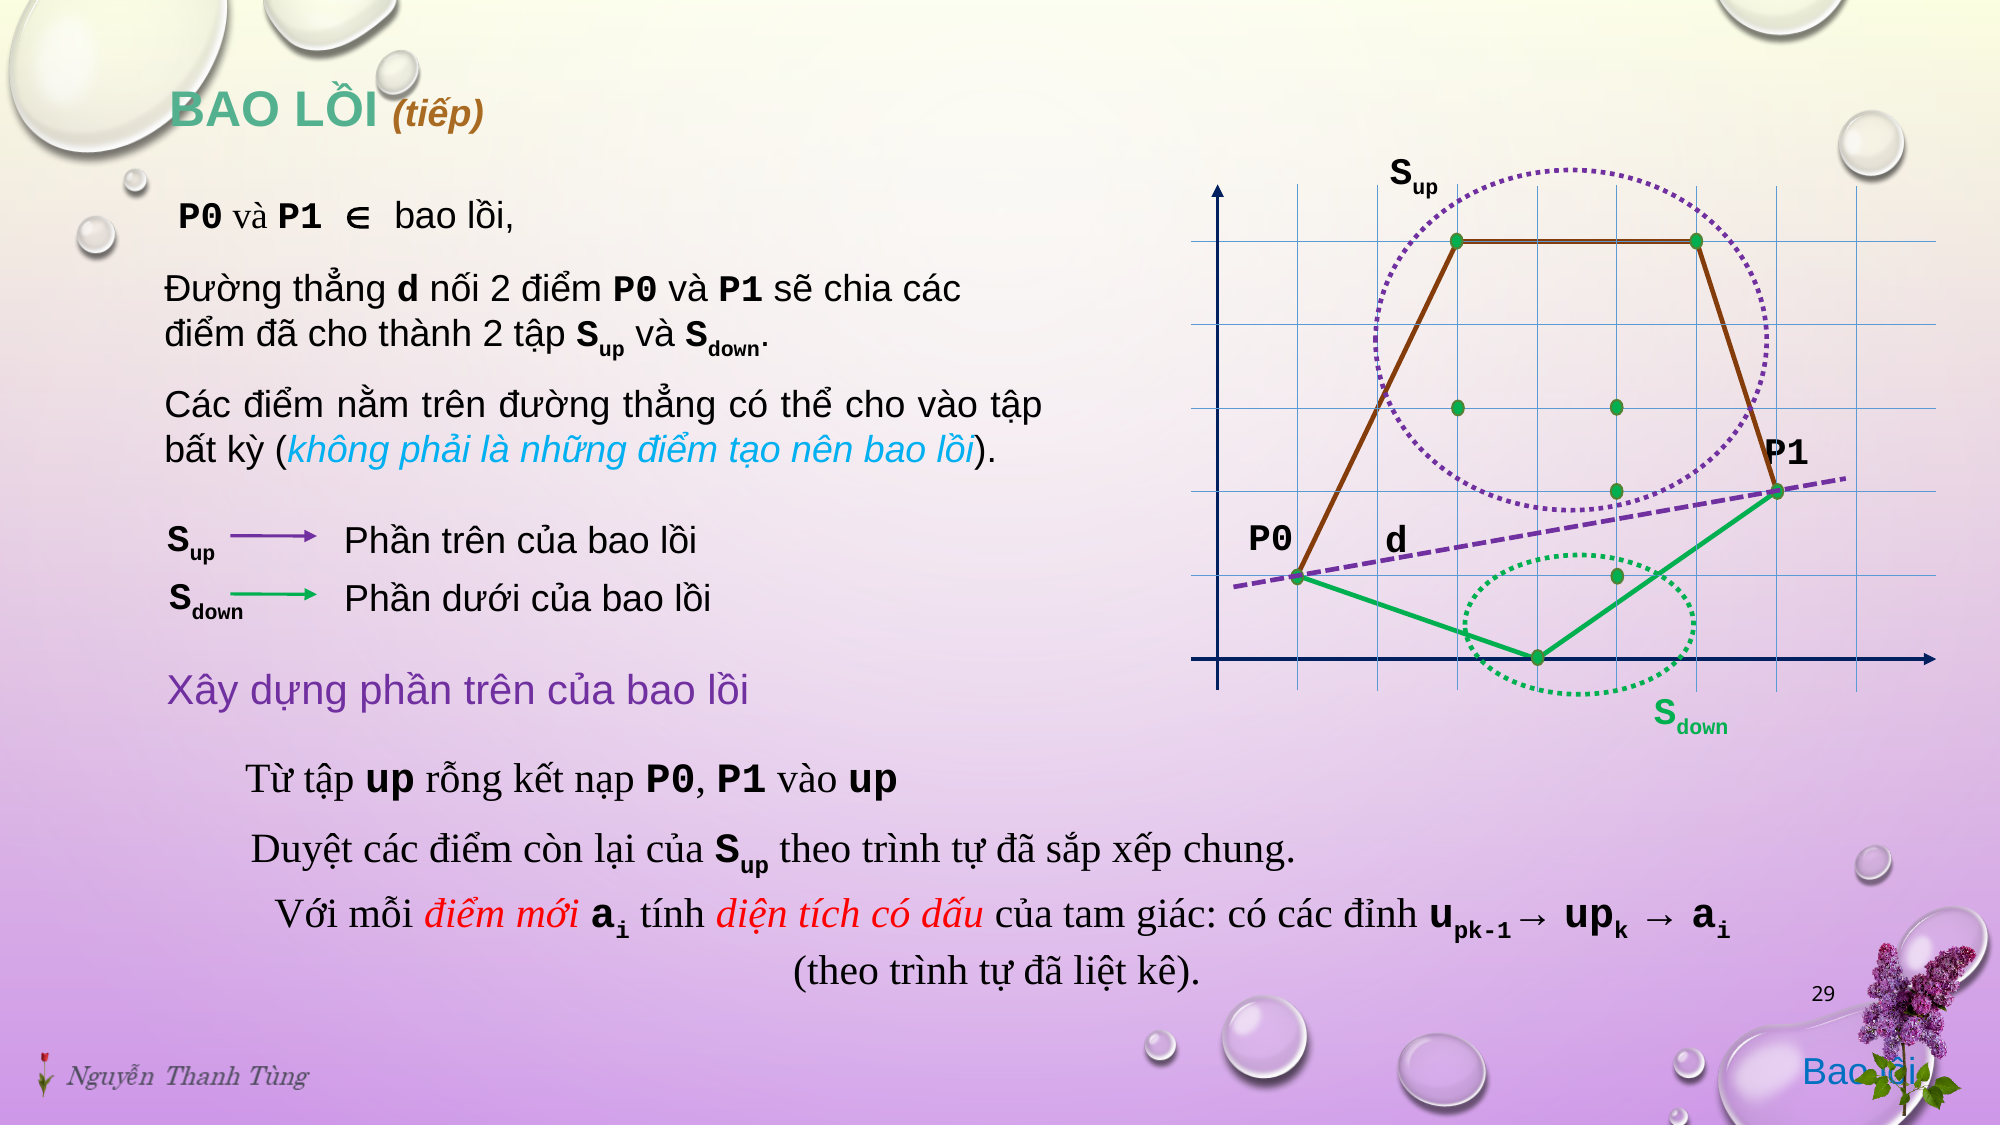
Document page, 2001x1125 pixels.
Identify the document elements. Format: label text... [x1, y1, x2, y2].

text_box Đường thẳng d nối 2 điểm P0 và P1 sẽ chia các điểm đã cho thành 2 tập Sup và Sdown. [149, 256, 1032, 368]
slide_number 29 [1724, 965, 1842, 1025]
text_box Phần dưới của bao lồi [329, 566, 738, 627]
text_box Duyệt các điểm còn lại của Sup theo trình tự đã sắp xếp chung. [235, 813, 1312, 878]
picture [0, 0, 2000, 1125]
text_box Từ tập up rỗng kết nạp P0, P1 vào up [230, 743, 914, 809]
text_box Các điểm nằm trên đường thẳng có thể cho vào tập bất kỳ (không phải là những điểm tạo nên bao lồi). [149, 372, 1058, 478]
title BAO LỒI (tiếp) [114, 63, 540, 158]
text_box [1190, 183, 1937, 693]
text_box Sup [1375, 139, 1454, 181]
text_box Phần trên của bao lồi [329, 508, 723, 566]
text_box Sup [152, 506, 231, 573]
text_box Xây dựng phần trên của bao lồi [151, 655, 765, 721]
text_box Bao lồi [1787, 1039, 1842, 1099]
text_box Sdown [154, 564, 259, 631]
text_box P0 và P1  bao lồi, [163, 183, 530, 244]
text_box Sdown [1639, 700, 1744, 746]
text_box [1497, 168, 1644, 181]
text_box Với mỗi điểm mới ai tính diện tích có dấu của tam giác: có các đỉnh upk-1→ upk → ai (theo trình tự đã liệt kê). [217, 878, 1788, 1001]
